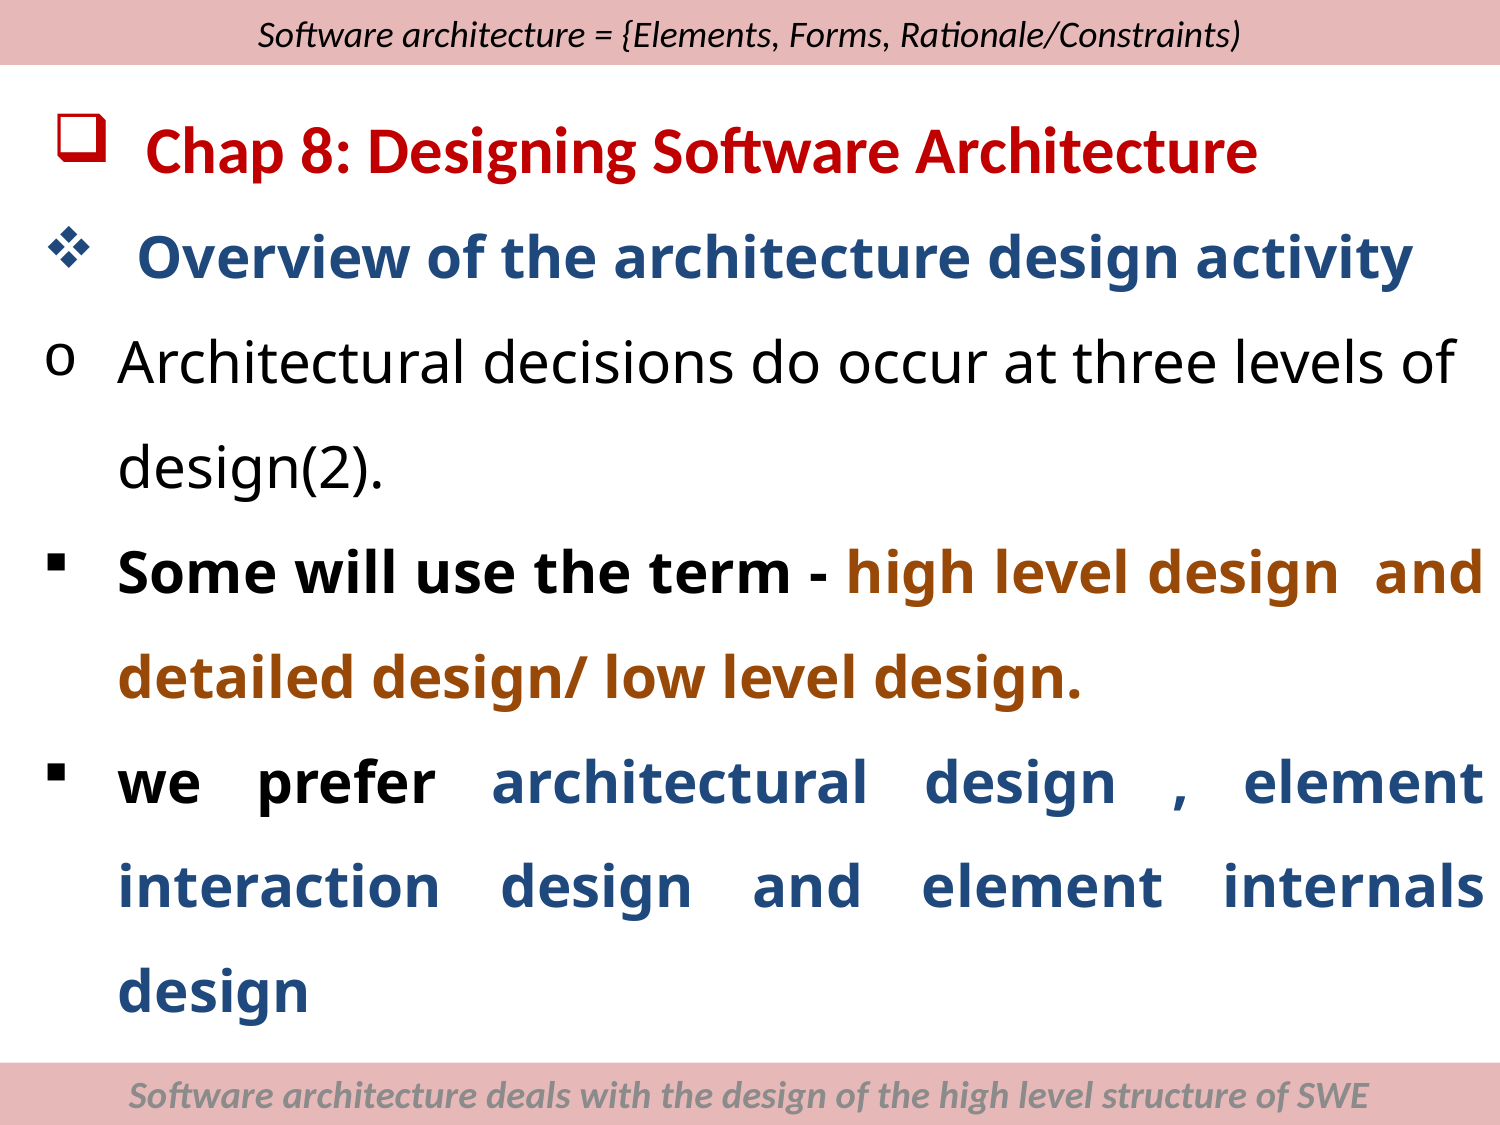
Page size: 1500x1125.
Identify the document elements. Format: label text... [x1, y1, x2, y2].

subtitle Software architecture deals with the design of the high level structure of SWE [0, 1062, 1500, 1125]
text_box Overview of the architecture design activity Architectural decisions do occur at three levels of design(2). Some will use the term - high level design and detailed design/ low level design. we prefer architectural design , element interaction design and element internals design [28, 212, 1500, 1032]
title Software architecture = {Elements, Forms, Rationale/Constraints) [0, 0, 1500, 65]
text_box Chap 8: Designing Software Architecture [37, 99, 1450, 194]
